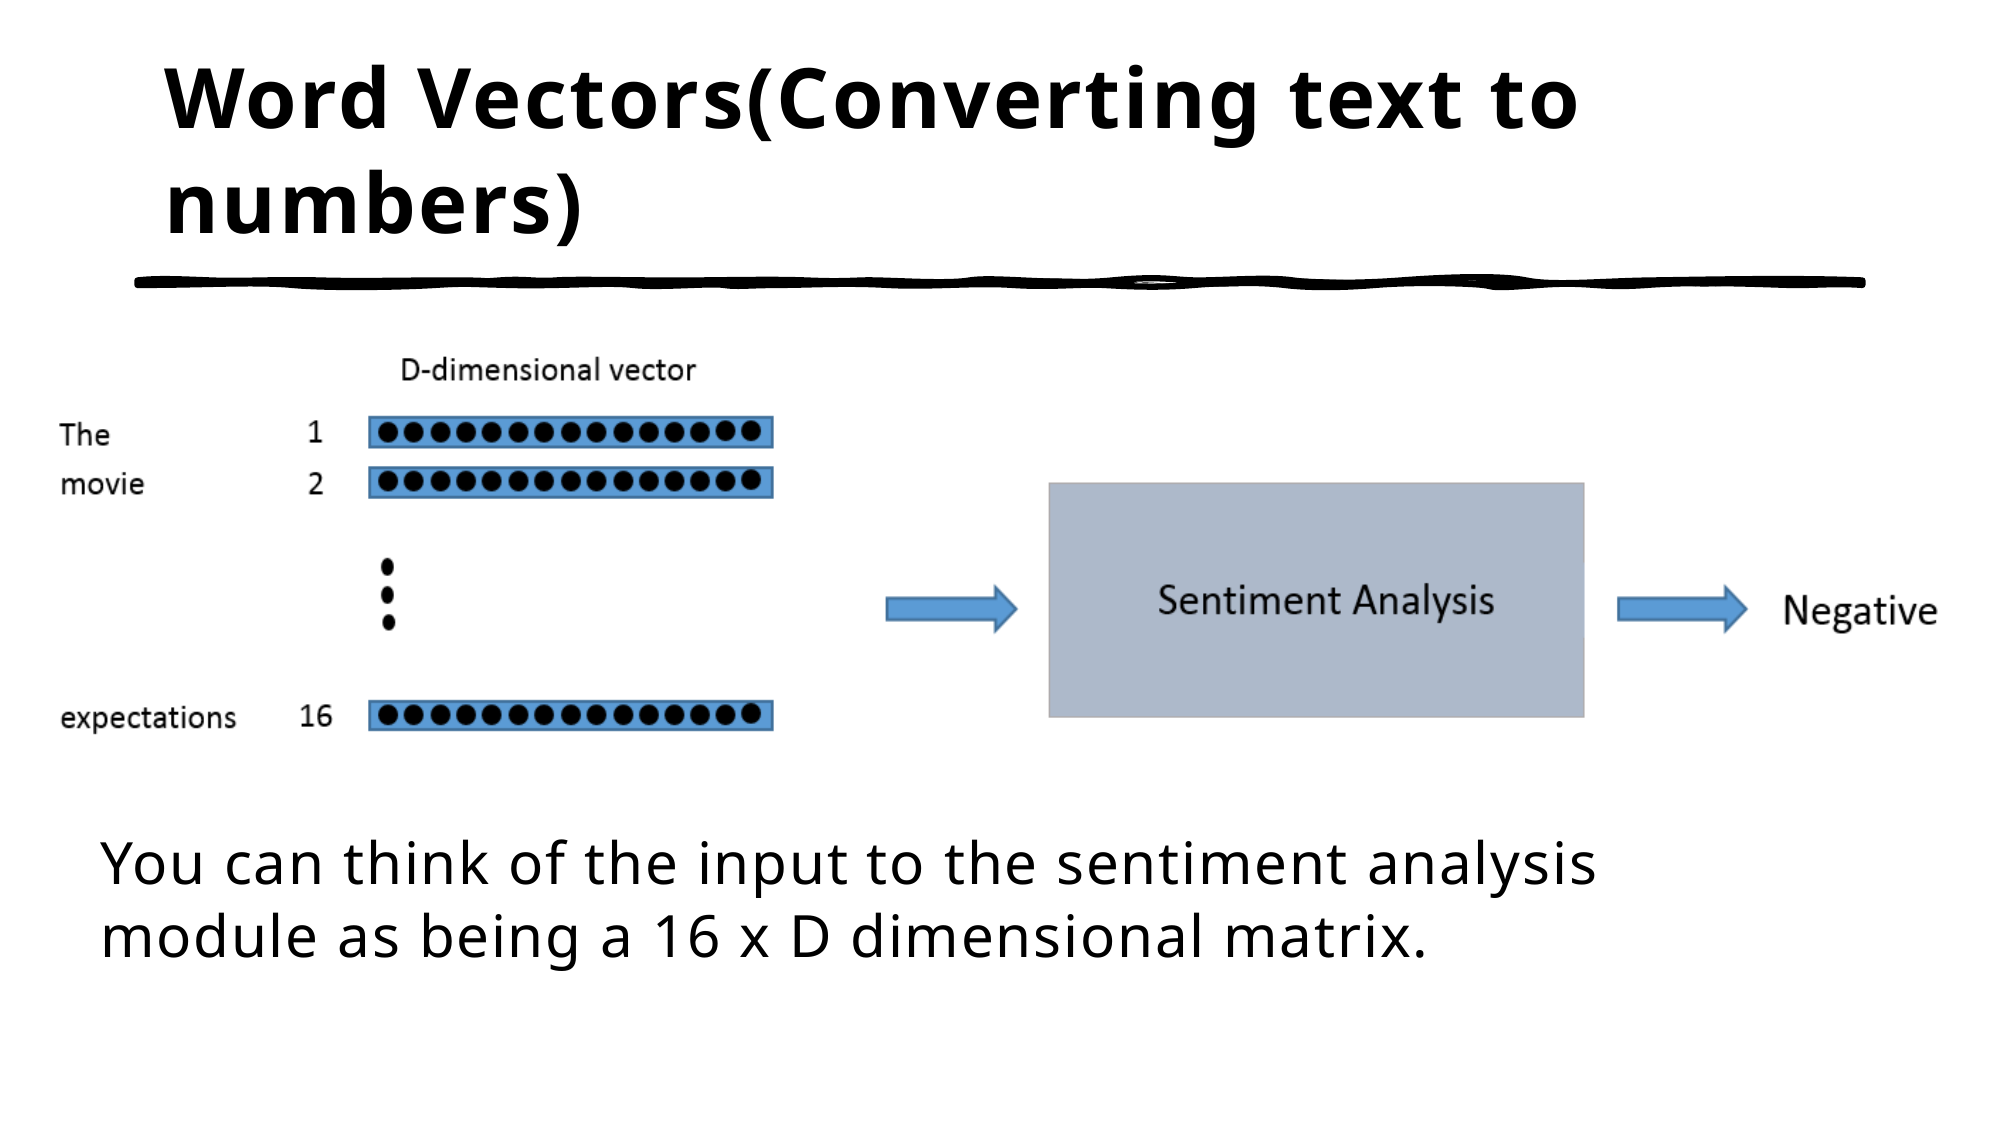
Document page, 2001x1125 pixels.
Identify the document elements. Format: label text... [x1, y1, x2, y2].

list You can think of the input to the sentiment analysis module as being a 16 x D dimensional matrix. [82, 804, 1808, 1103]
title Word Vectors(Converting text to numbers) [146, 35, 1872, 253]
picture [41, 320, 1959, 789]
